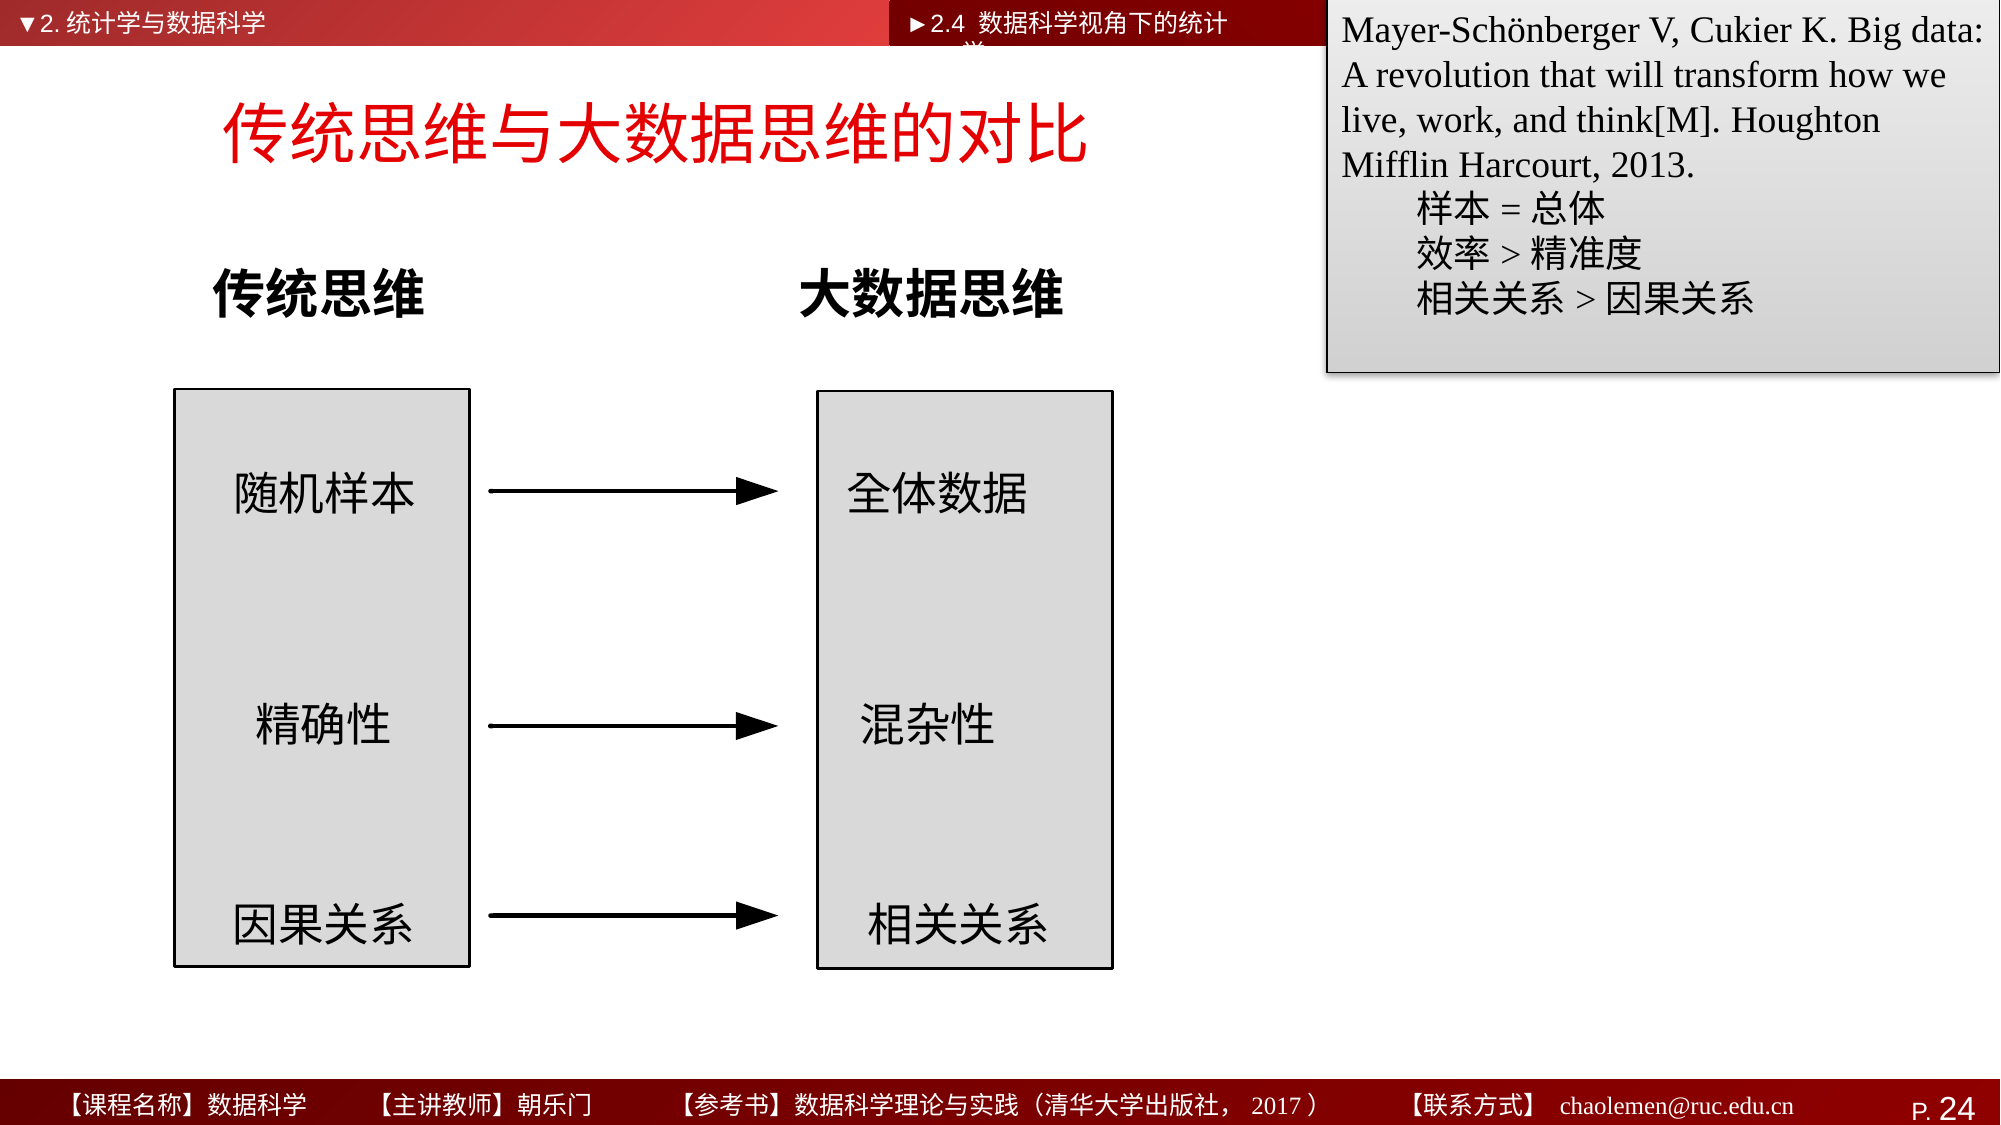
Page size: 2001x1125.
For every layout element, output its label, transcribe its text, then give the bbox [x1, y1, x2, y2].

title 传统思维与大数据思维的对比 [64, 64, 1249, 200]
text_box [117, 252, 1161, 973]
text_box Mayer-Schönberger V, Cukier K. Big data: A revolution that will transform how we live, work, and think[M]. Houghton Mifflin Harcourt, 2013. 样本=总体 效率>精准度 相关关系>因果关系 [1326, 0, 2000, 373]
list ►2.4 数据科学视角下的统计学 [890, 0, 1249, 43]
list ▼2.统计学与数据科学 [0, 0, 725, 43]
